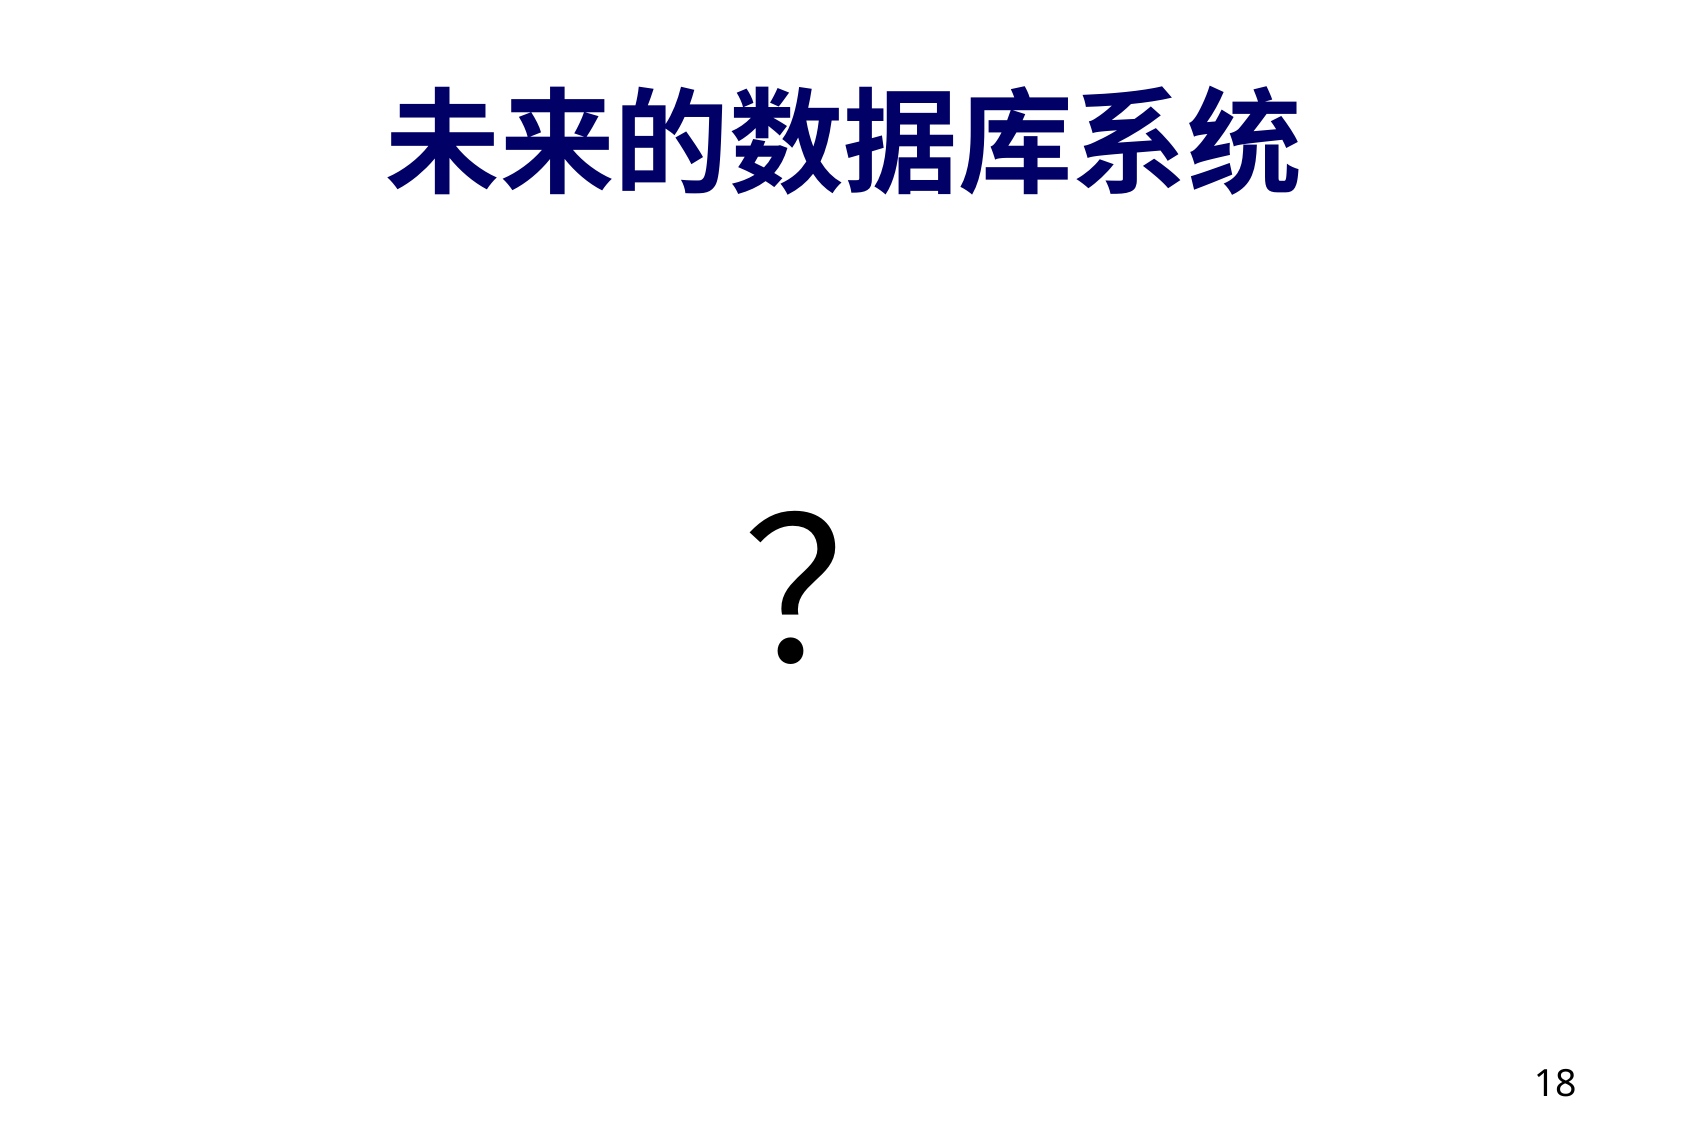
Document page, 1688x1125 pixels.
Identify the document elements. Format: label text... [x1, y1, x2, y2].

title 未来的数据库系统 [84, 45, 1604, 233]
text_box ？ [728, 456, 959, 712]
slide_number 18 [1209, 1045, 1604, 1124]
